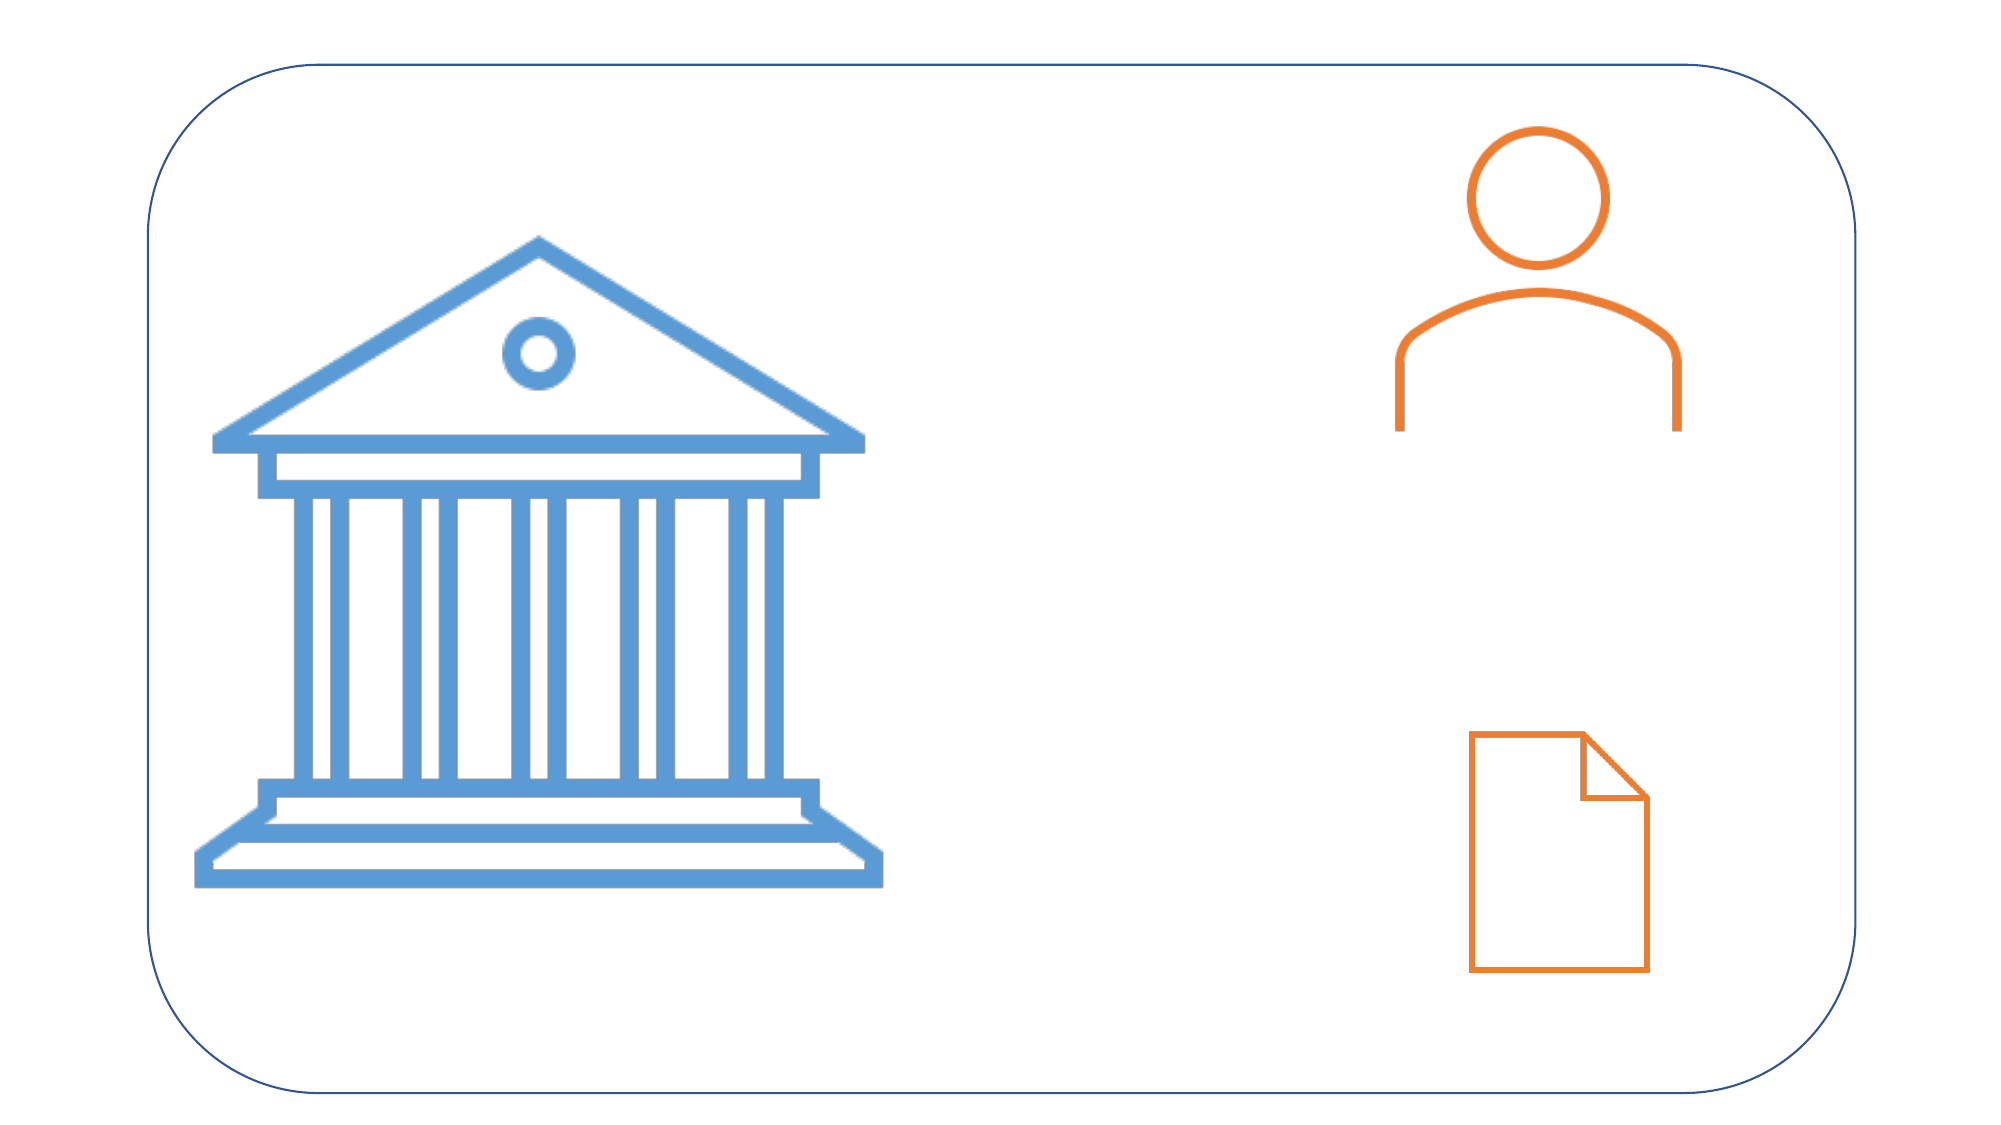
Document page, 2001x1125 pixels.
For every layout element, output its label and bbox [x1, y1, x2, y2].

picture [1324, 64, 1753, 494]
text_box [164, 63, 1857, 1095]
picture [105, 128, 974, 997]
picture [1414, 707, 1704, 997]
